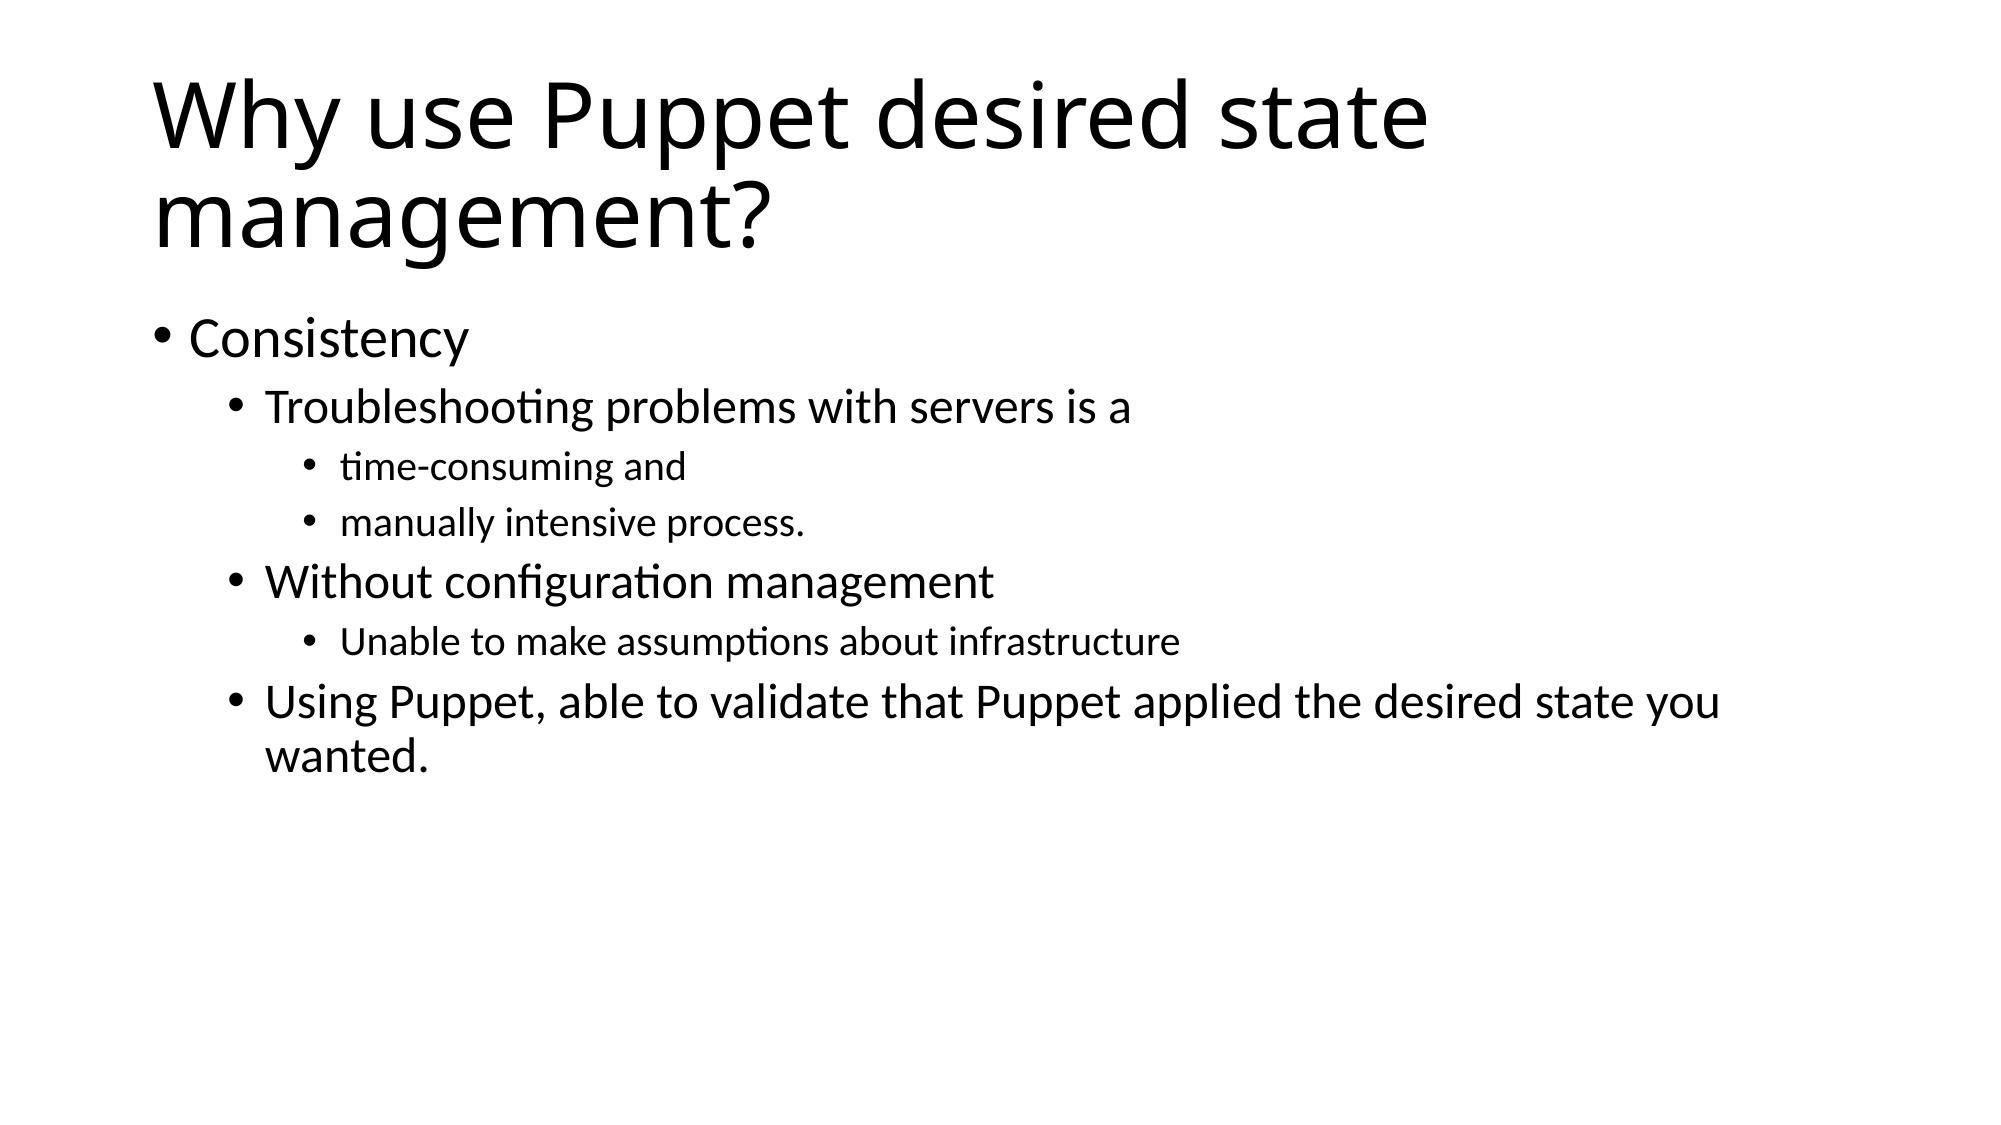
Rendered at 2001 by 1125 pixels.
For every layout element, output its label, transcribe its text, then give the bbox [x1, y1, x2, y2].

list Consistency Troubleshooting problems with servers is a time-consuming and manually intensive process. Without configuration management Unable to make assumptions about infrastructure Using Puppet, able to validate that Puppet applied the desired state you wanted. [137, 299, 1863, 1014]
title Why use Puppet desired state management? [137, 59, 1863, 278]
